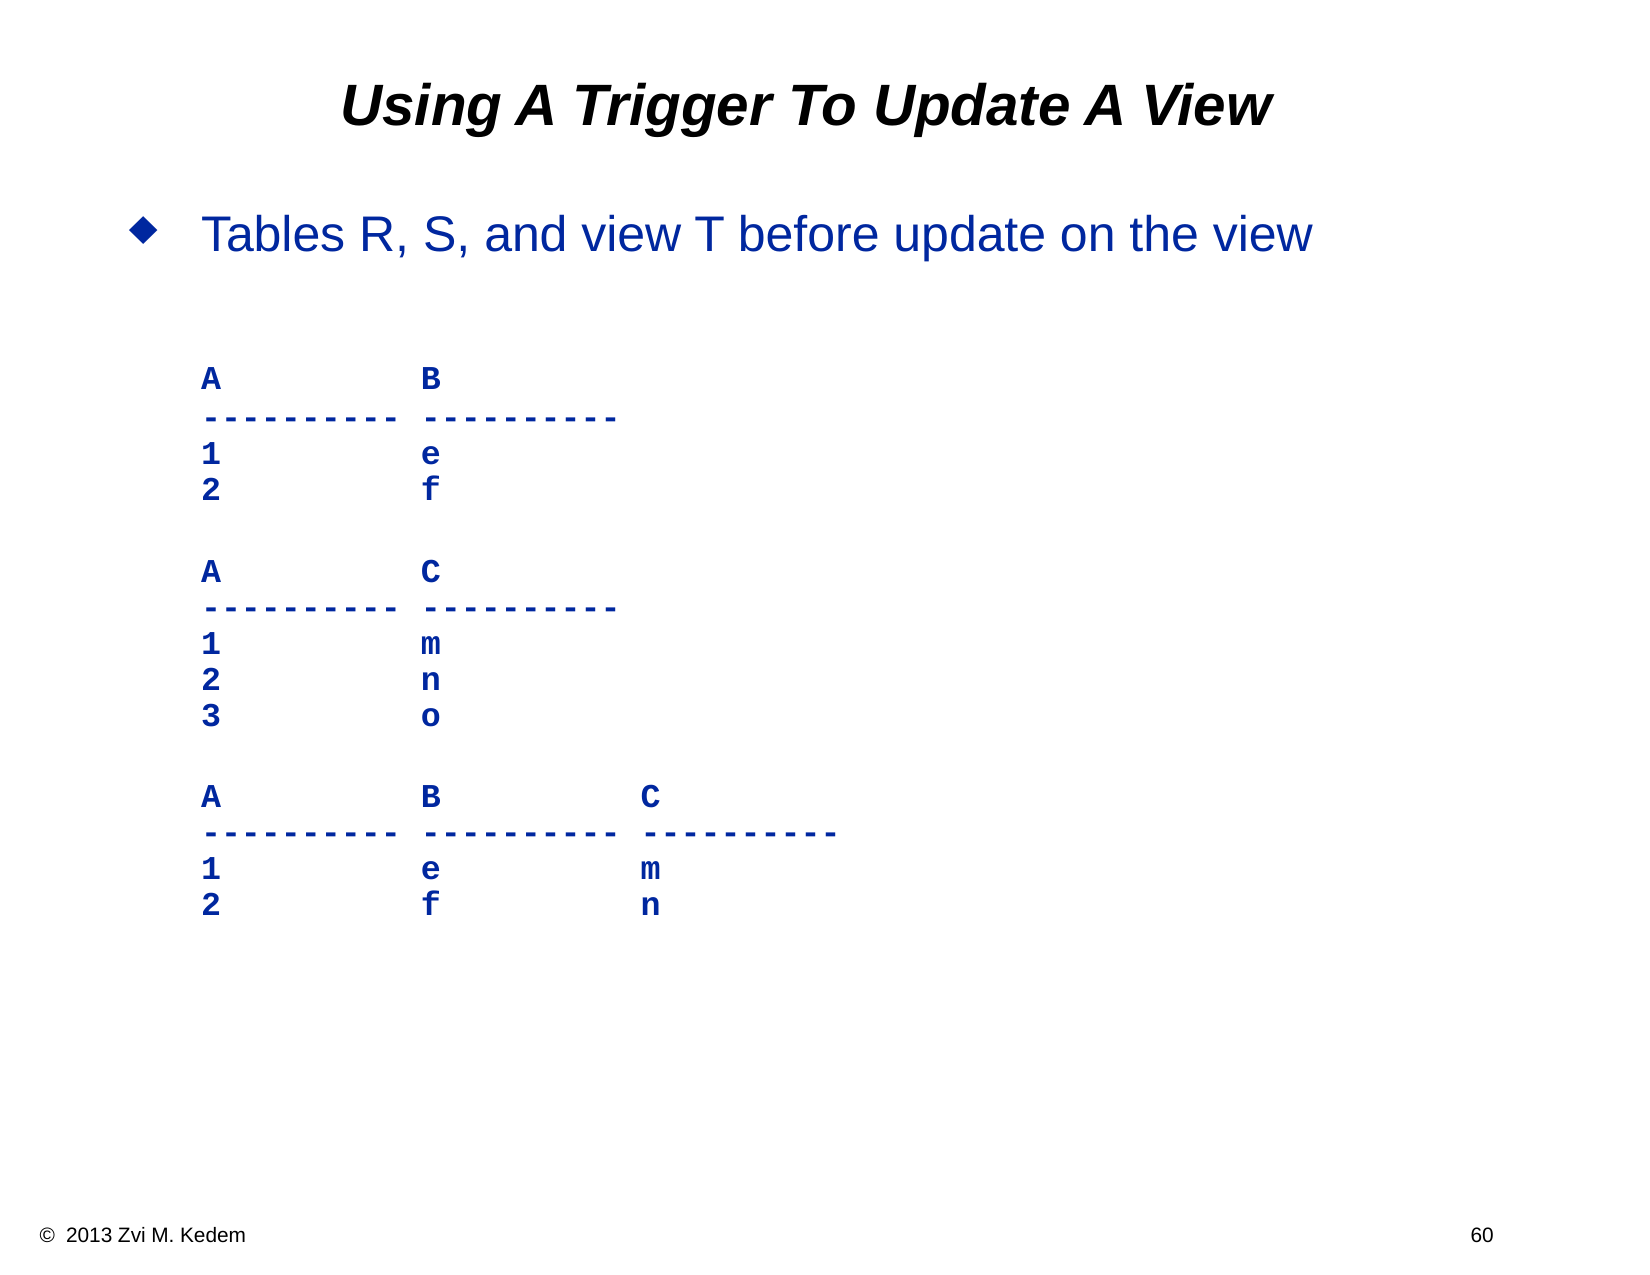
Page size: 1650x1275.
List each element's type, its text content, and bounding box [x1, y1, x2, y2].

title Using A Trigger To Update A View [111, 36, 1501, 176]
list Tables R, S, and view T before update on the view A B ---------- ---------- 1 e 2 f A C ---------- ---------- 1 m 2 n 3 o A B C ---------- ---------- ---------- 1 e m 2 f n [111, 199, 1513, 1201]
